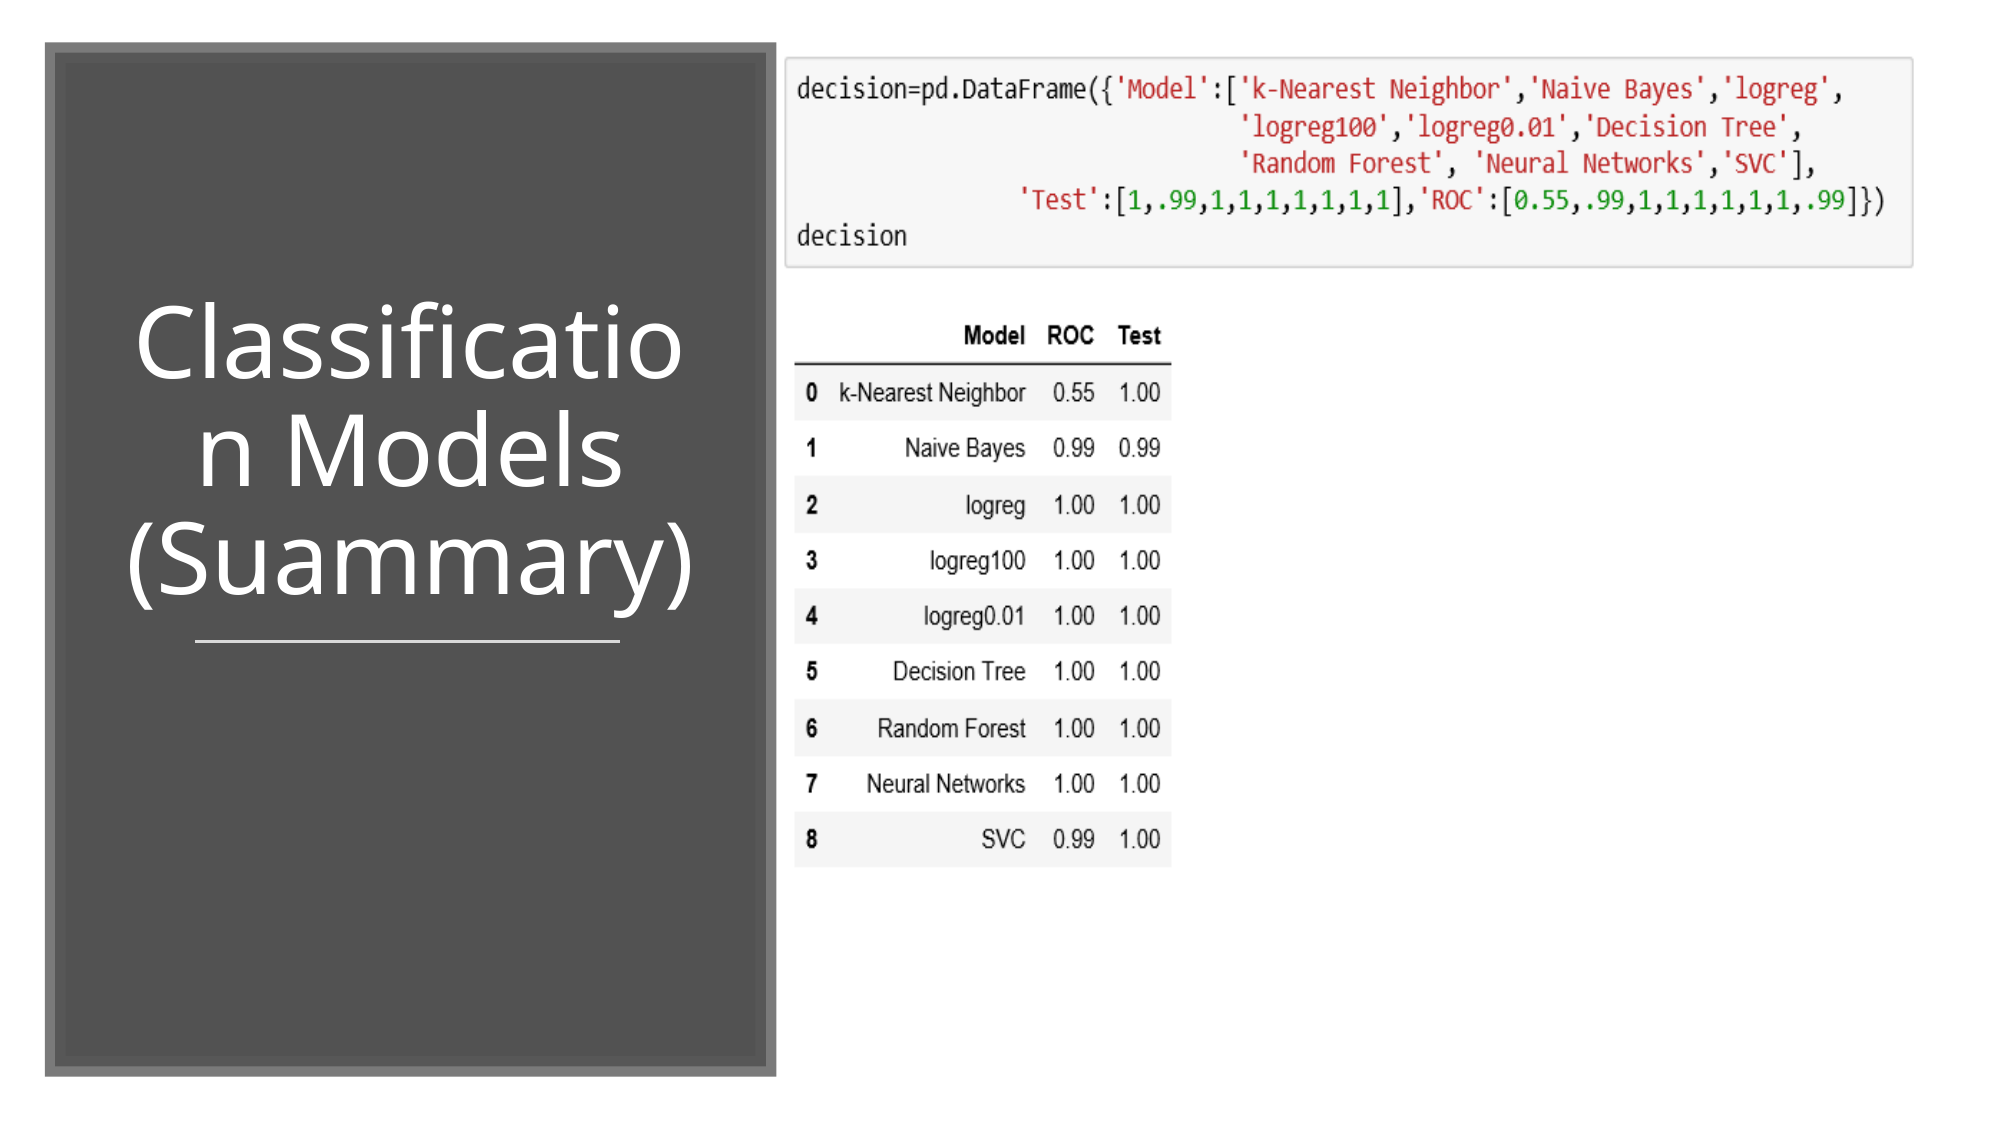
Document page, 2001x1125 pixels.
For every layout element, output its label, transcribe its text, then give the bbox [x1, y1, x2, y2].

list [779, 52, 1921, 890]
text_box [54, 52, 767, 1067]
title Classification Models (Suammary) [110, 149, 711, 624]
